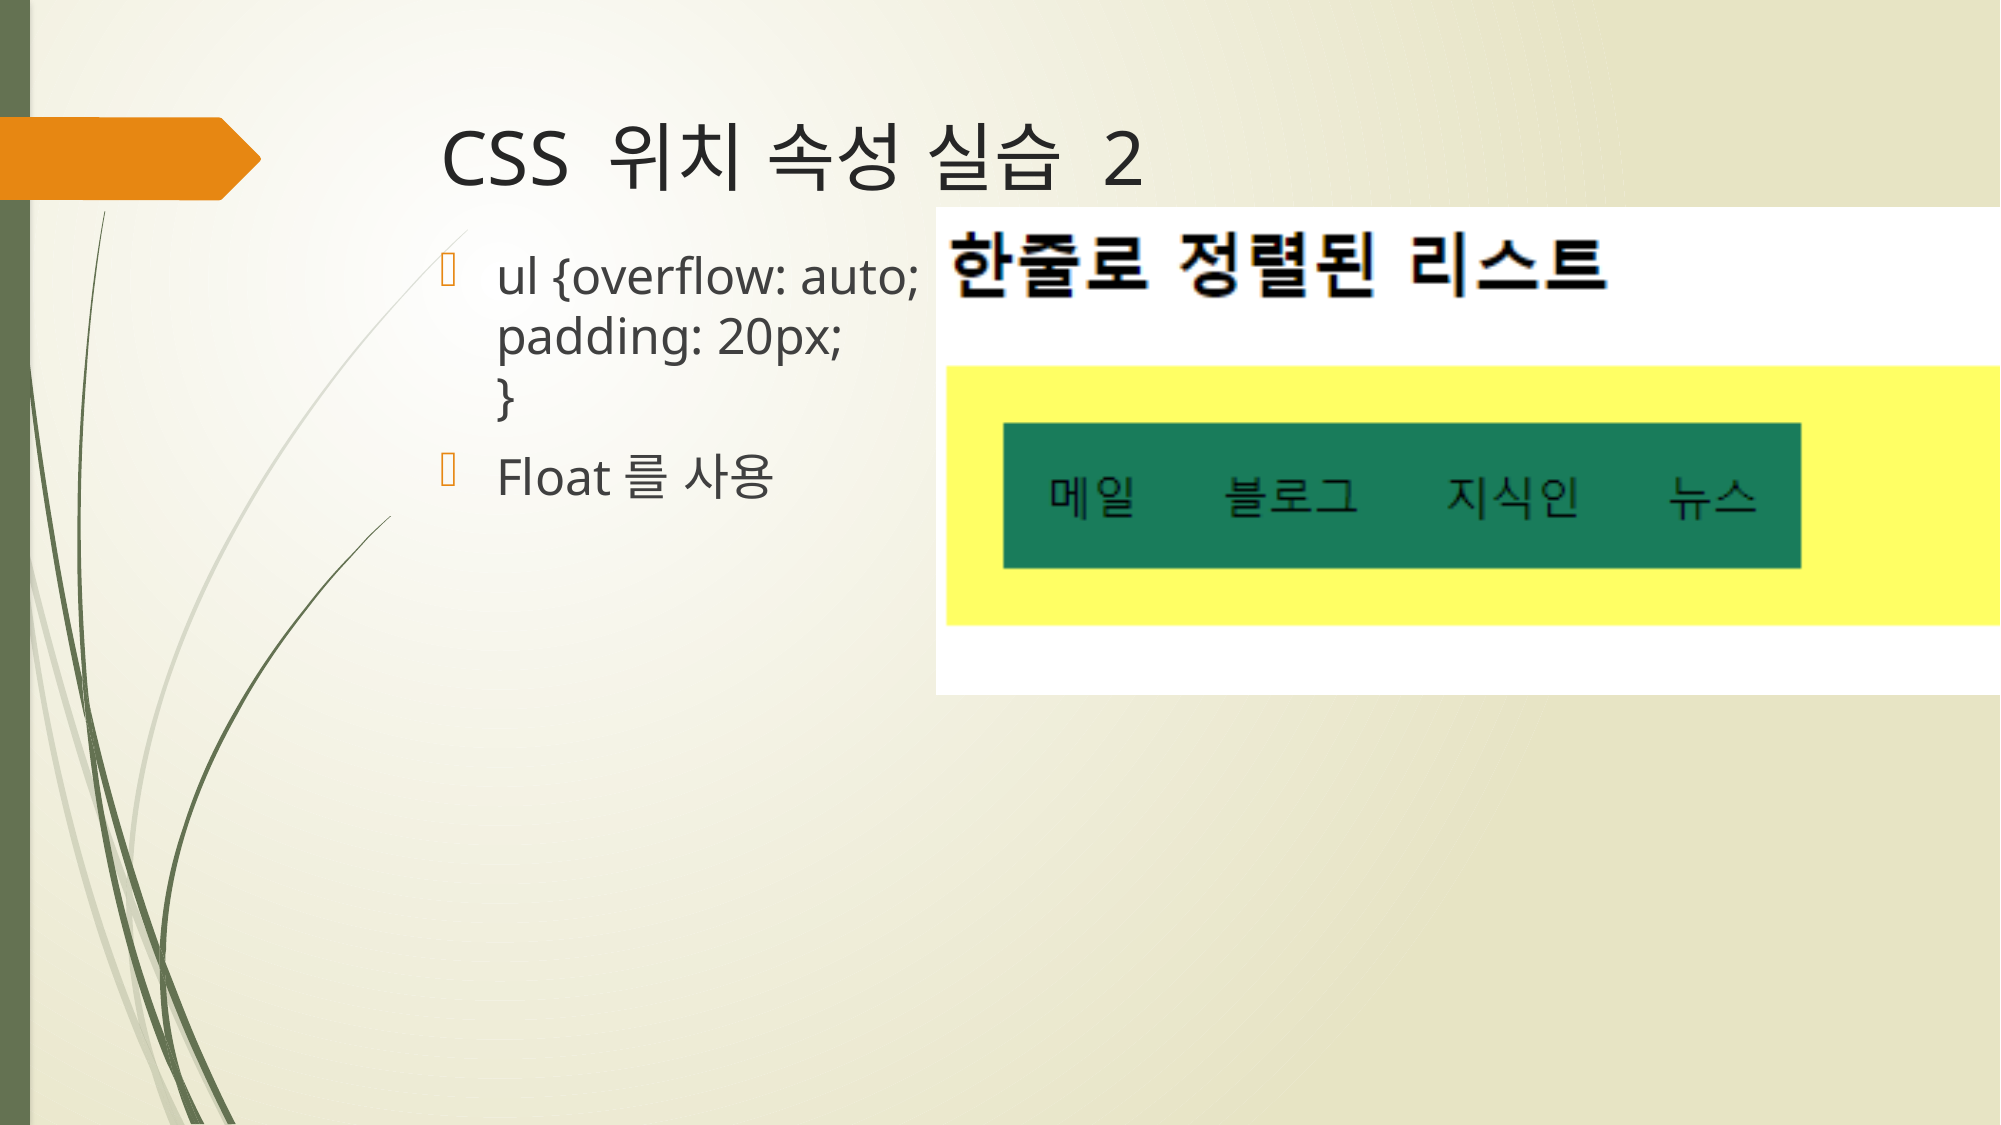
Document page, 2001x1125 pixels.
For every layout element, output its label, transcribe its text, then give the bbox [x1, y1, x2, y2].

list ul {overflow: auto; padding: 20px; } Float를 사용 [424, 236, 1888, 970]
picture [936, 207, 2000, 695]
title CSS 위치 속성 실습 2 [425, 102, 1888, 236]
